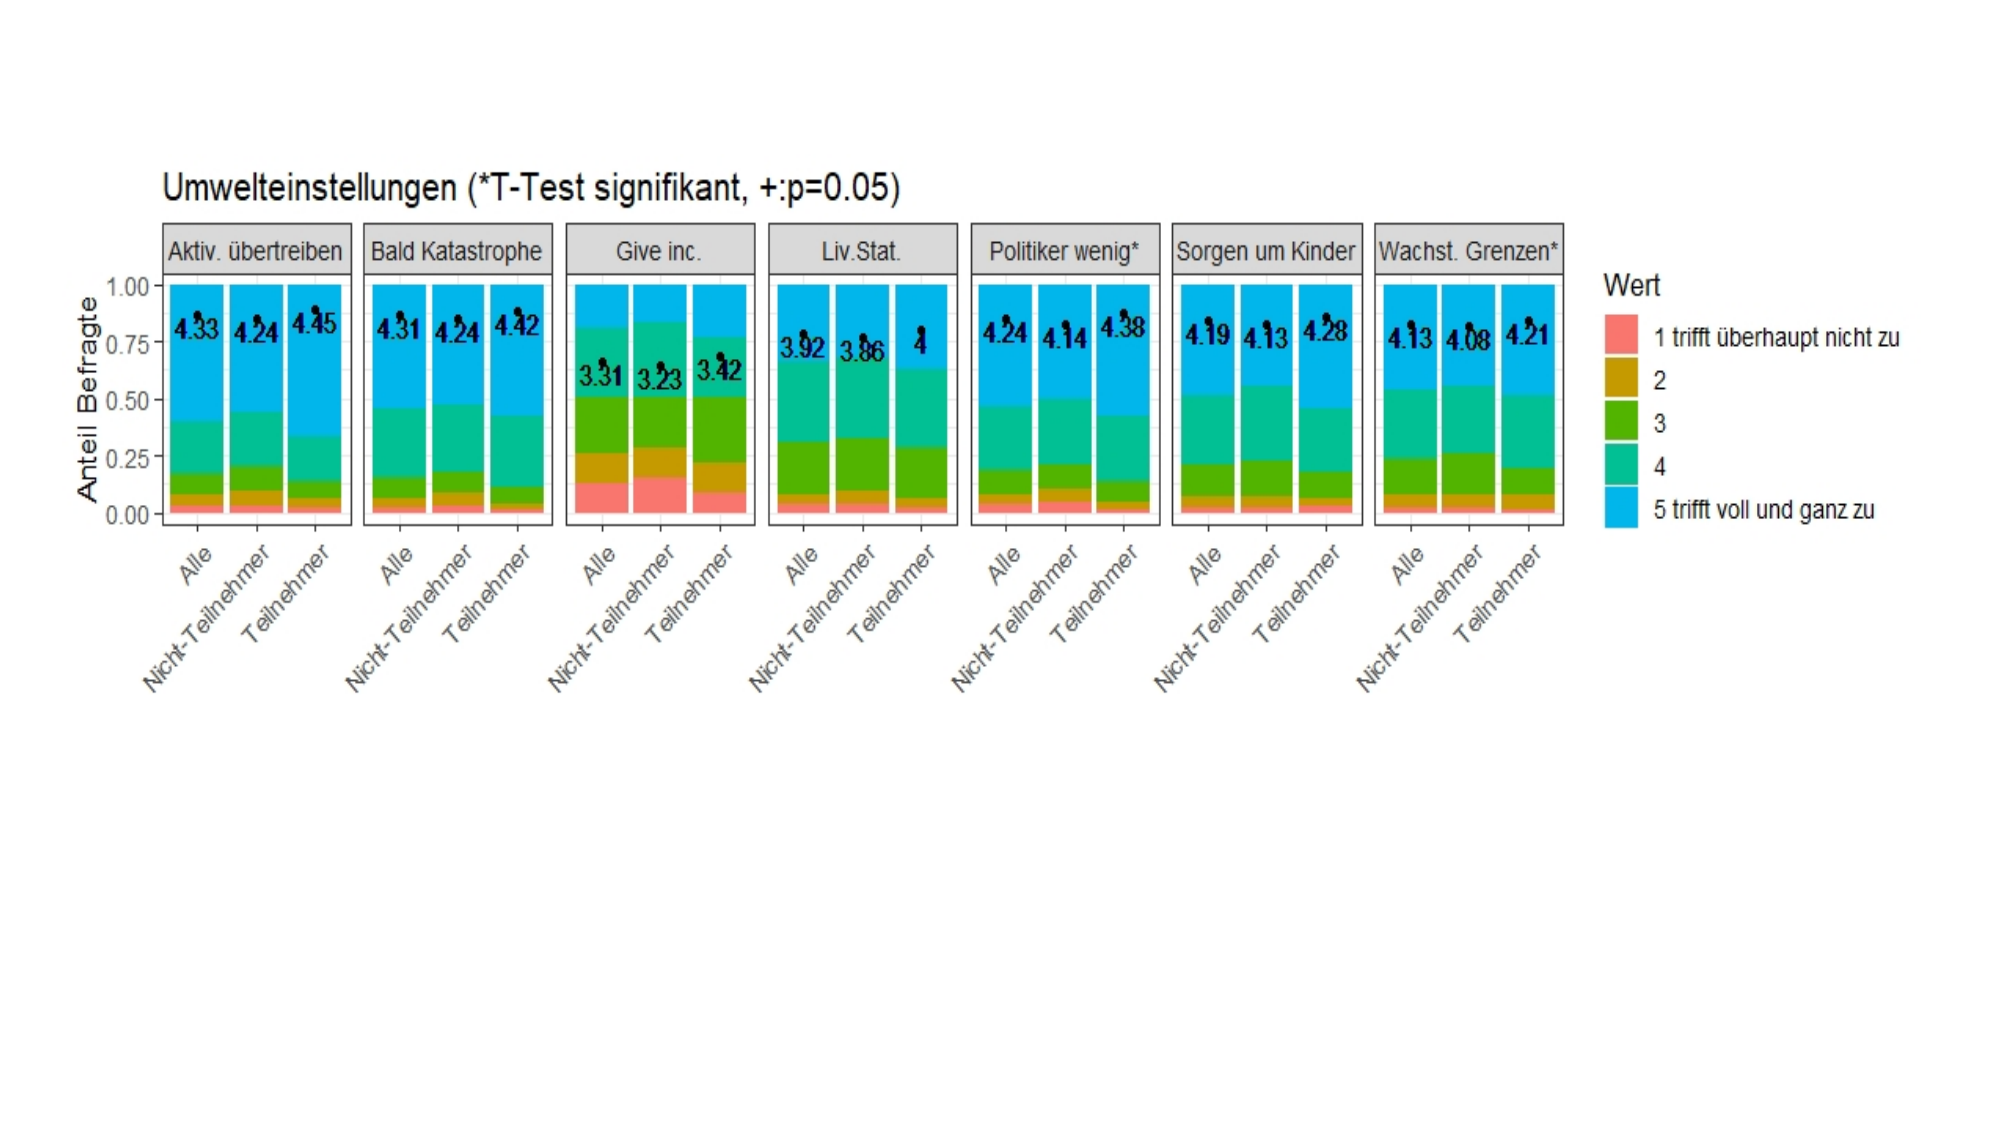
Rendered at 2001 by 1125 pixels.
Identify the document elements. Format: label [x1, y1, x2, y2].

picture [62, 154, 1946, 753]
